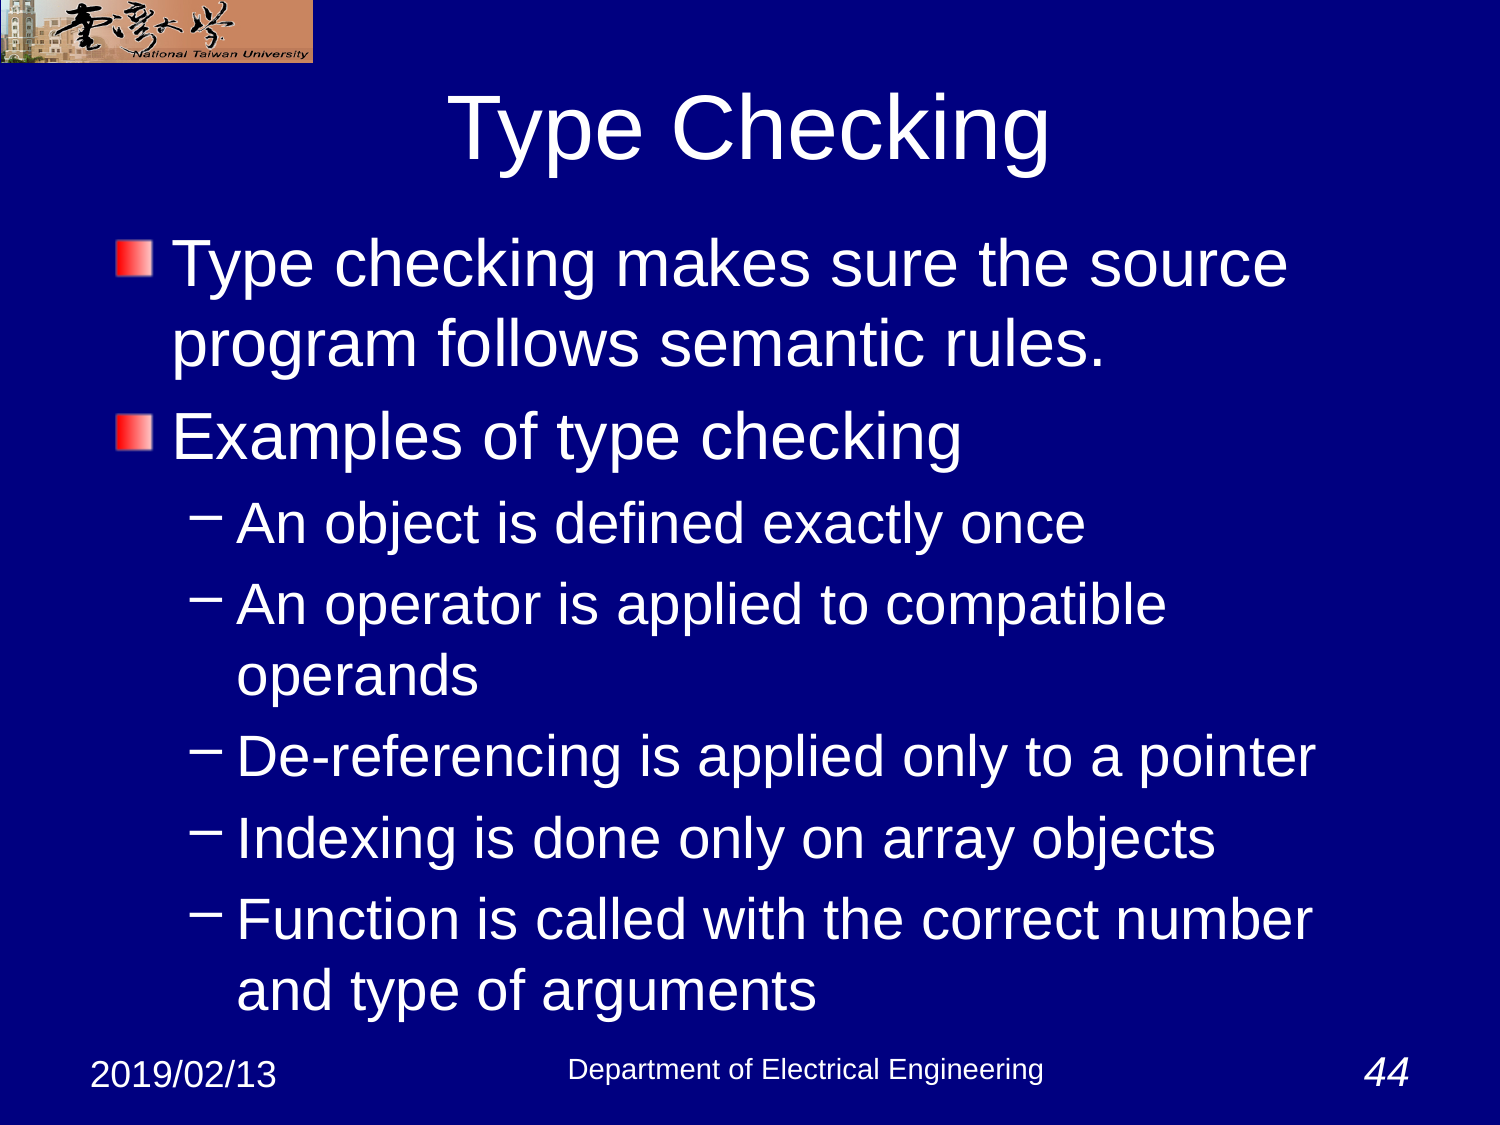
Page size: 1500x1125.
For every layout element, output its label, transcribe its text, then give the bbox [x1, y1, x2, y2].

picture [1, 0, 313, 63]
picture [114, 238, 157, 281]
footer Department of Electrical Engineering [299, 1042, 1313, 1093]
text_box 44 [1074, 1062, 1425, 1103]
title Type Checking [74, 45, 1426, 201]
list Type checking makes sure the source program follows semantic rules. Examples of type checking An object is defined exactly once An operator is applied to compatible operands De-referencing is applied only to a pointer Indexing is done only on array objects Function is called with the correct number and type of arguments [99, 212, 1376, 1026]
picture [114, 412, 157, 455]
